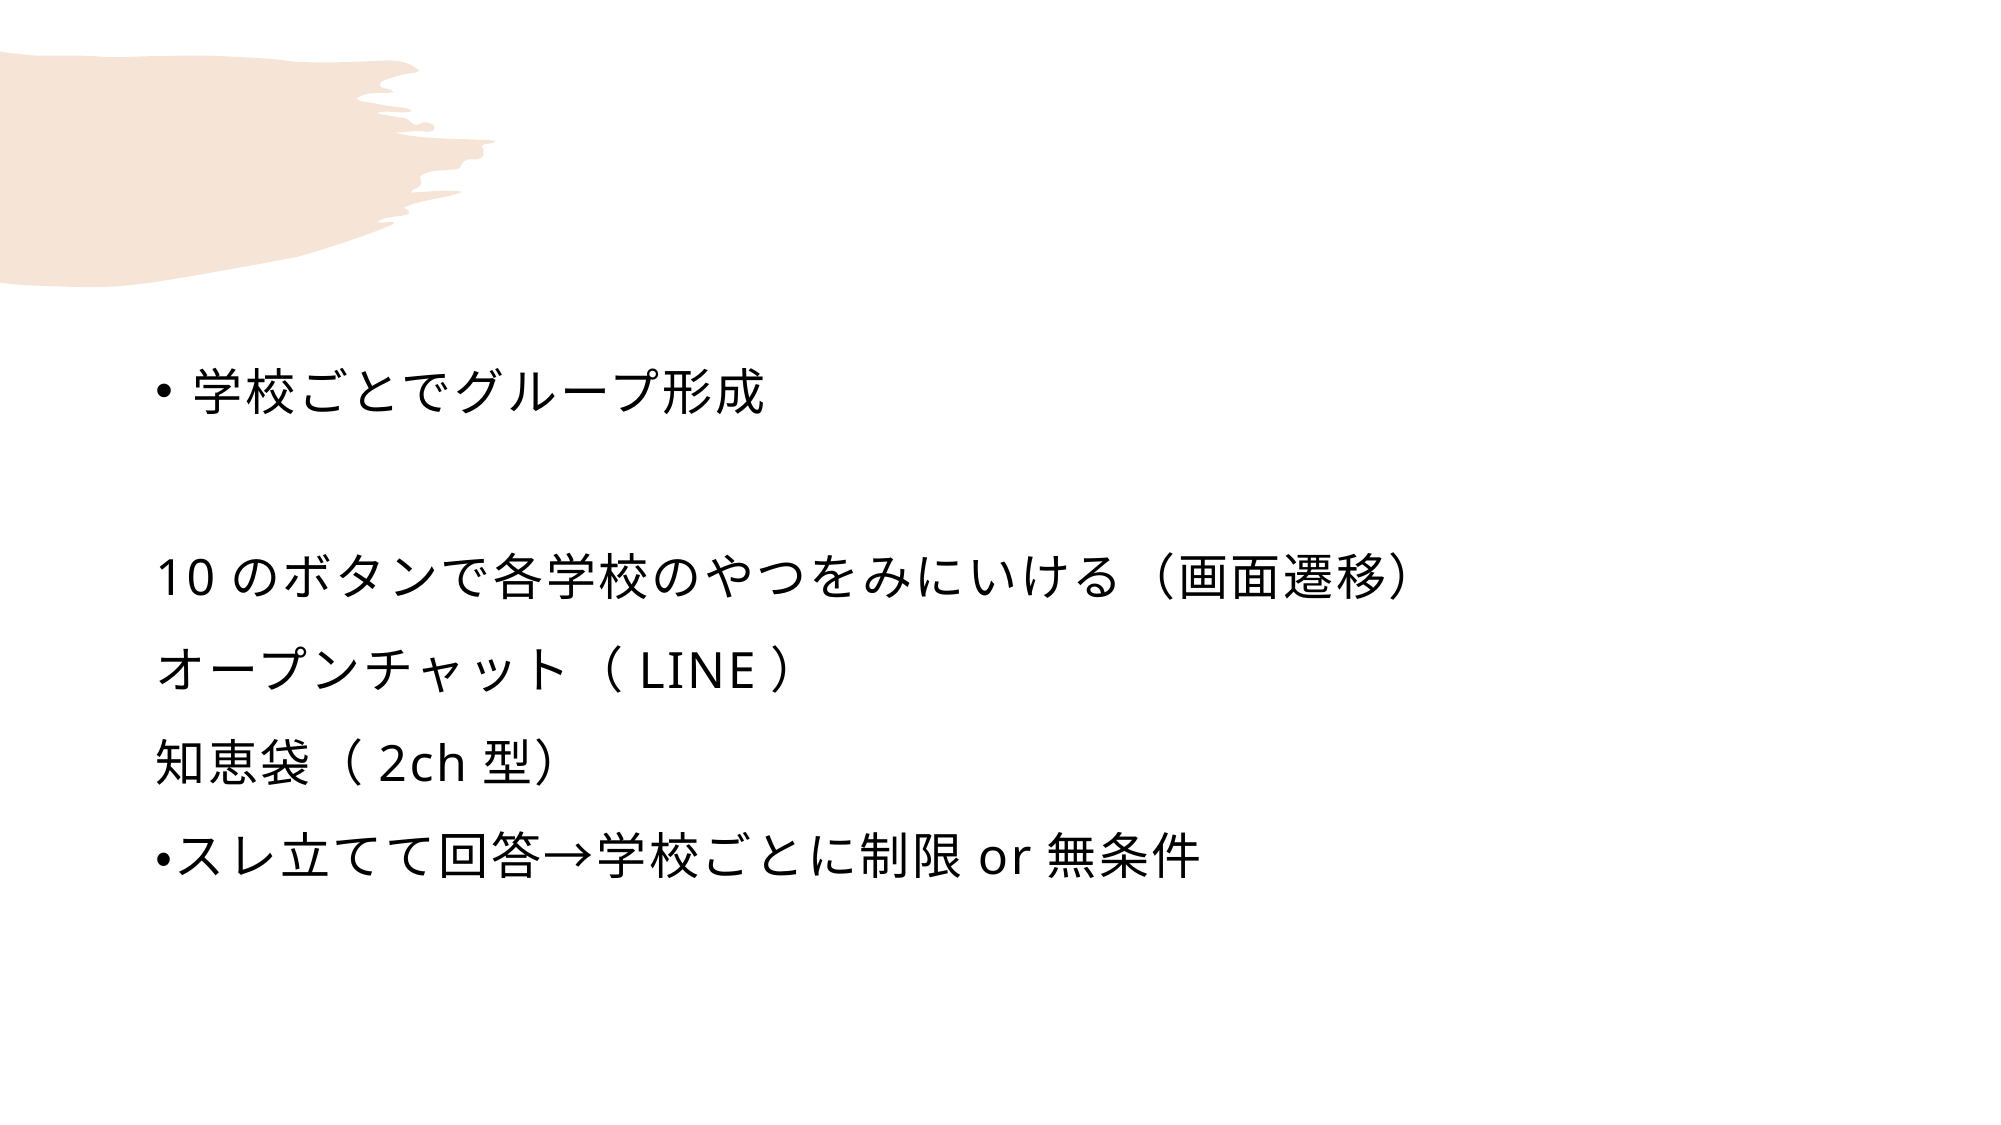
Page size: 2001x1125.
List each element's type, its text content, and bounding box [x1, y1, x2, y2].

list 学校ごとでグループ形成 10のボタンで各学校のやつをみにいける（画面遷移） オープンチャット（LINE） 知恵袋（2ch型） ・スレ立てて回答→学校ごとに制限or無条件 [137, 329, 1863, 1013]
